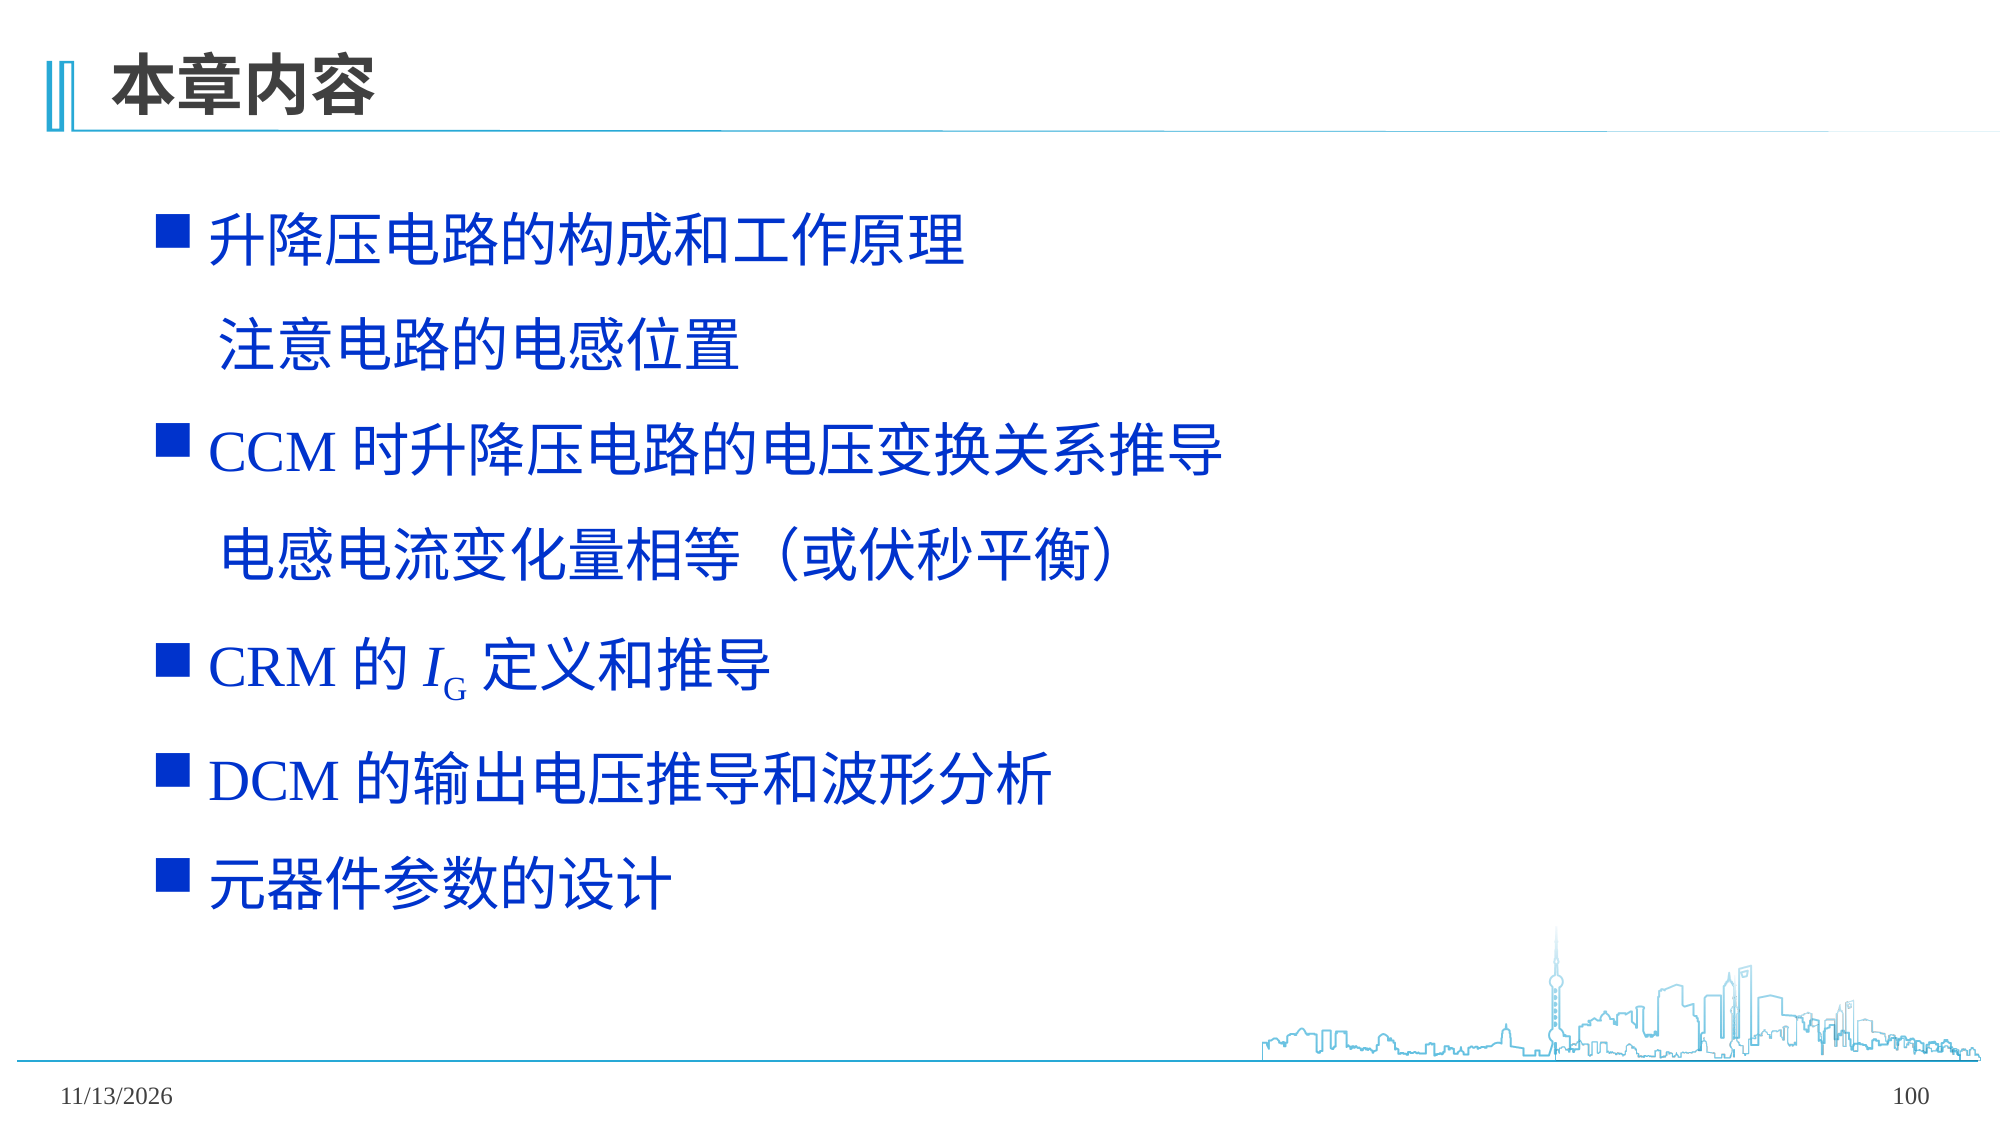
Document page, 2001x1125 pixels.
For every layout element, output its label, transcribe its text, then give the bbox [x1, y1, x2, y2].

text_box 升降压电路的构成和工作原理 注意电路的电感位置 CCM时升降压电路的电压变换关系推导 电感电流变化量相等（或伏秒平衡） CRM的IG定义和推导 DCM的输出电压推导和波形分析 元器件参数的设计 [137, 160, 1863, 925]
picture [1262, 926, 1981, 1061]
text_box 本章内容 [95, 44, 1083, 138]
